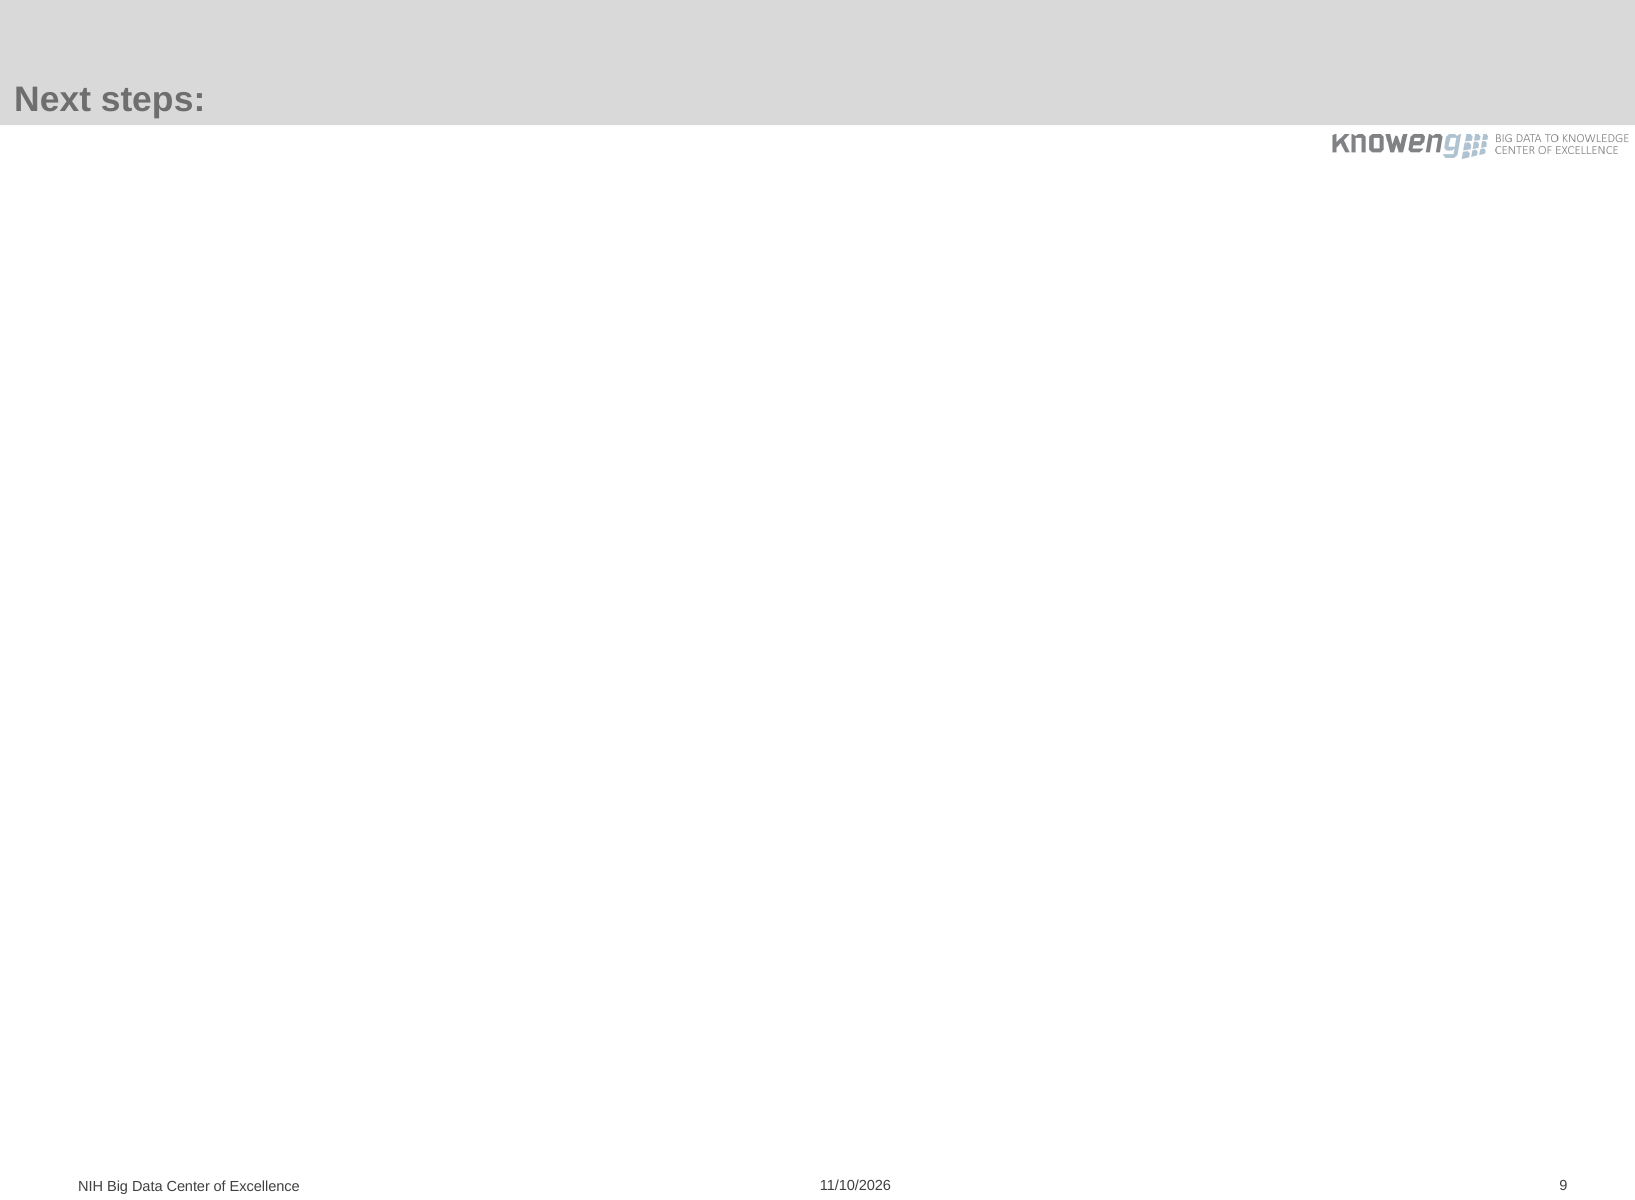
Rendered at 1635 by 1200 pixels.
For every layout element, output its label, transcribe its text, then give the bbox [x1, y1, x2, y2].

picture [1325, 126, 1635, 163]
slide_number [779, 1169, 932, 1198]
title Next steps: [0, 0, 1635, 126]
slide_number 9 [1370, 1169, 1581, 1198]
footer NIH Big Data Center of Excellence [63, 1169, 732, 1198]
